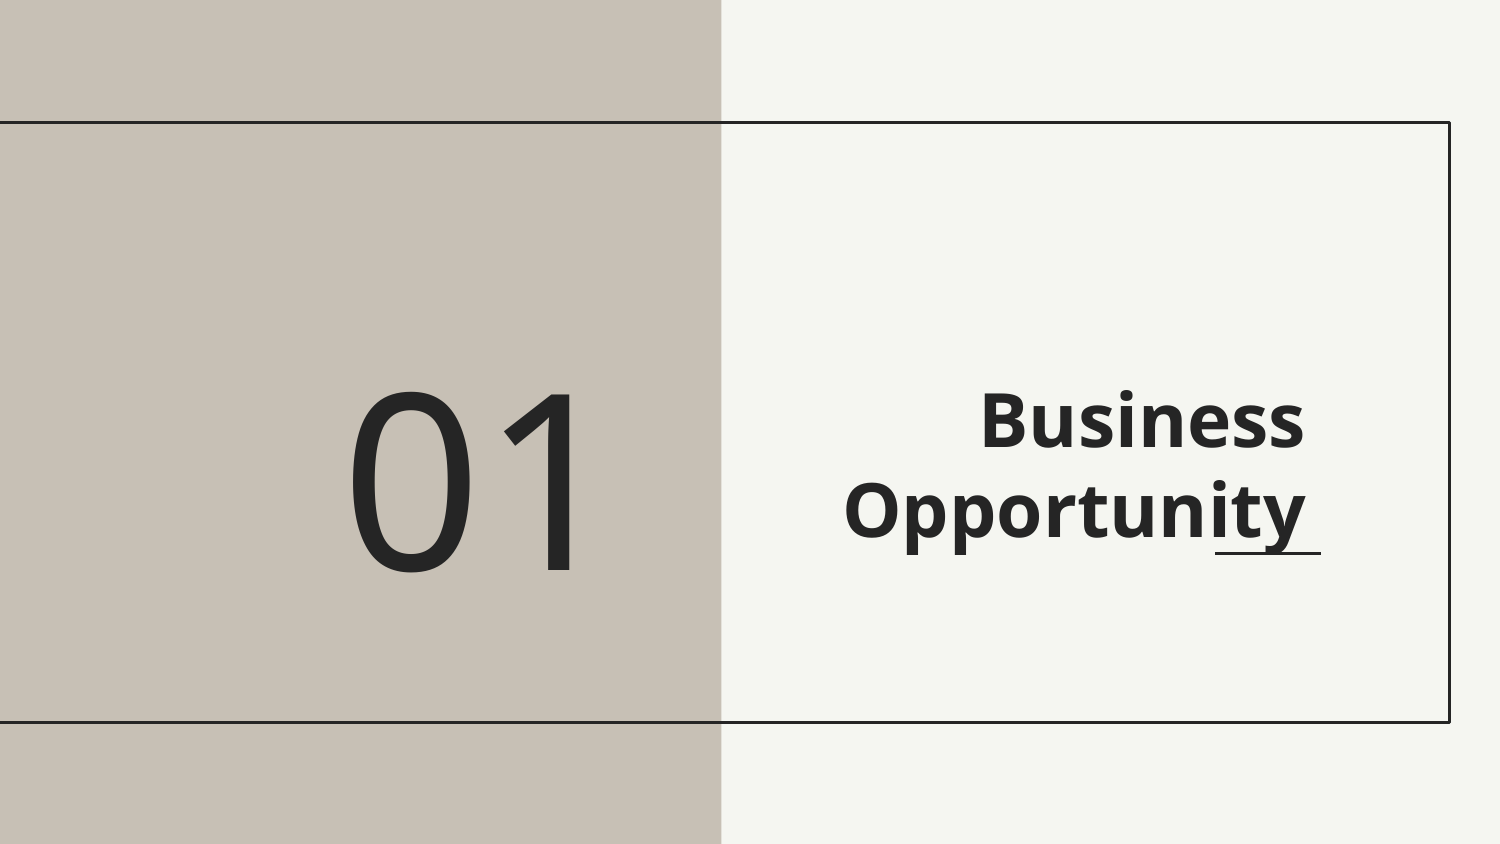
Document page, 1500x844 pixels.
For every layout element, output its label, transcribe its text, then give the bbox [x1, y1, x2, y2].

title 01 [326, 313, 713, 630]
title Business Opportunity [713, 370, 1322, 554]
